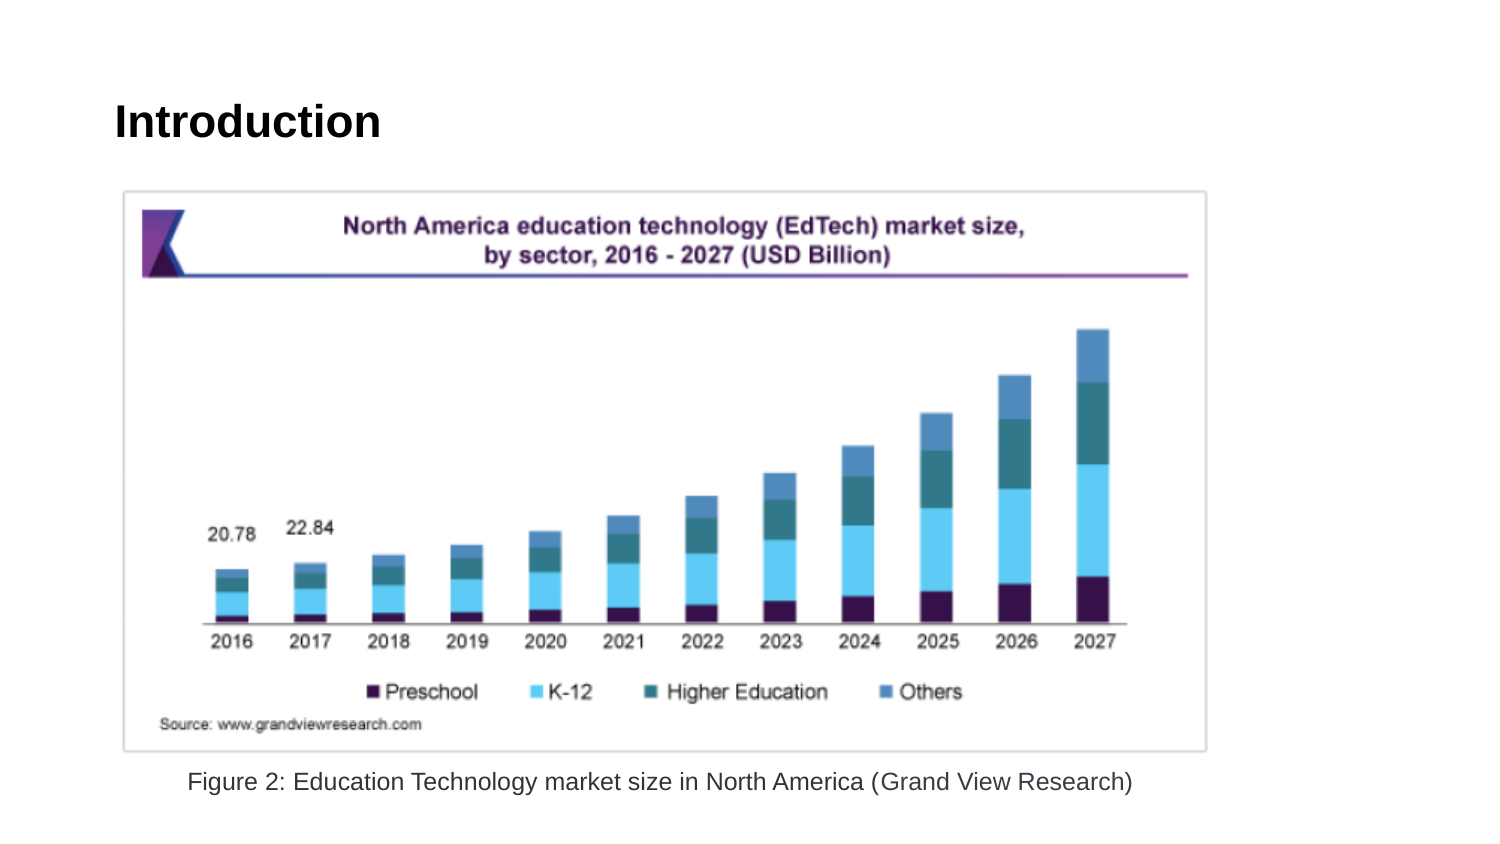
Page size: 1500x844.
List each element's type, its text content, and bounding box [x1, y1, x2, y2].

text_box Introduction [99, 68, 787, 162]
text_box Figure 2: Education Technology market size in North America (Grand View Research) [172, 750, 1336, 811]
picture [111, 177, 1224, 771]
